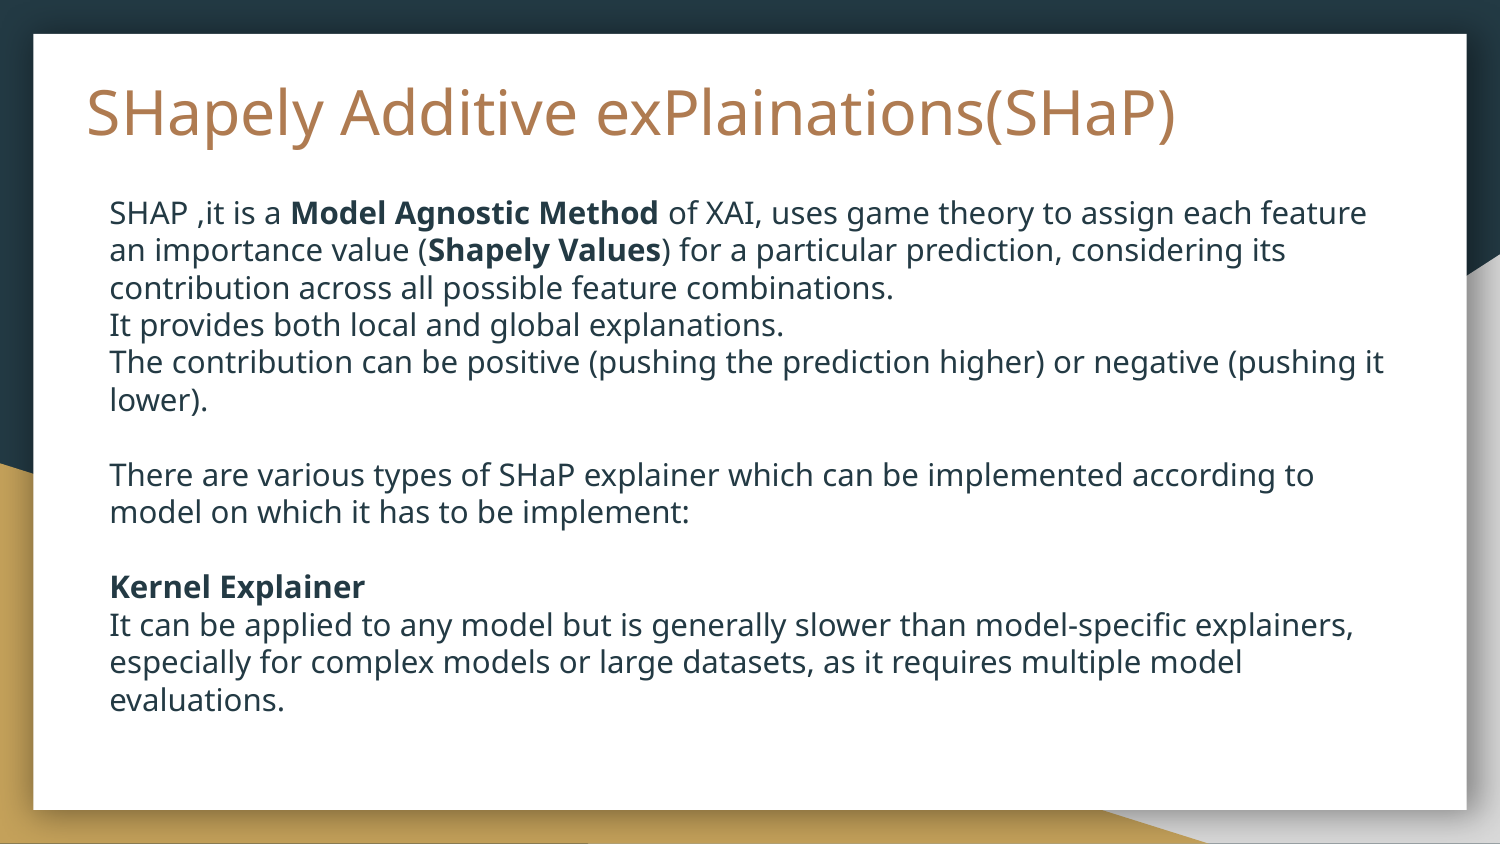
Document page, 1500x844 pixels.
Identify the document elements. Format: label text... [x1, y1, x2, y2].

title SHapely Additive exPlainations(SHaP) [71, 57, 1304, 215]
text_box SHAP ,it is a Model Agnostic Method of XAI, uses game theory to assign each feature an importance value (Shapely Values) for a particular prediction, considering its contribution across all possible feature combinations. It provides both local and global explanations. The contribution can be positive (pushing the prediction higher) or negative (pushing it lower). There are various types of SHaP explainer which can be implemented according to model on which it has to be implement: Kernel Explainer It can be applied to any model but is generally slower than model-specific explainers, especially for complex models or large datasets, as it requires multiple model evaluations. [94, 178, 1404, 770]
